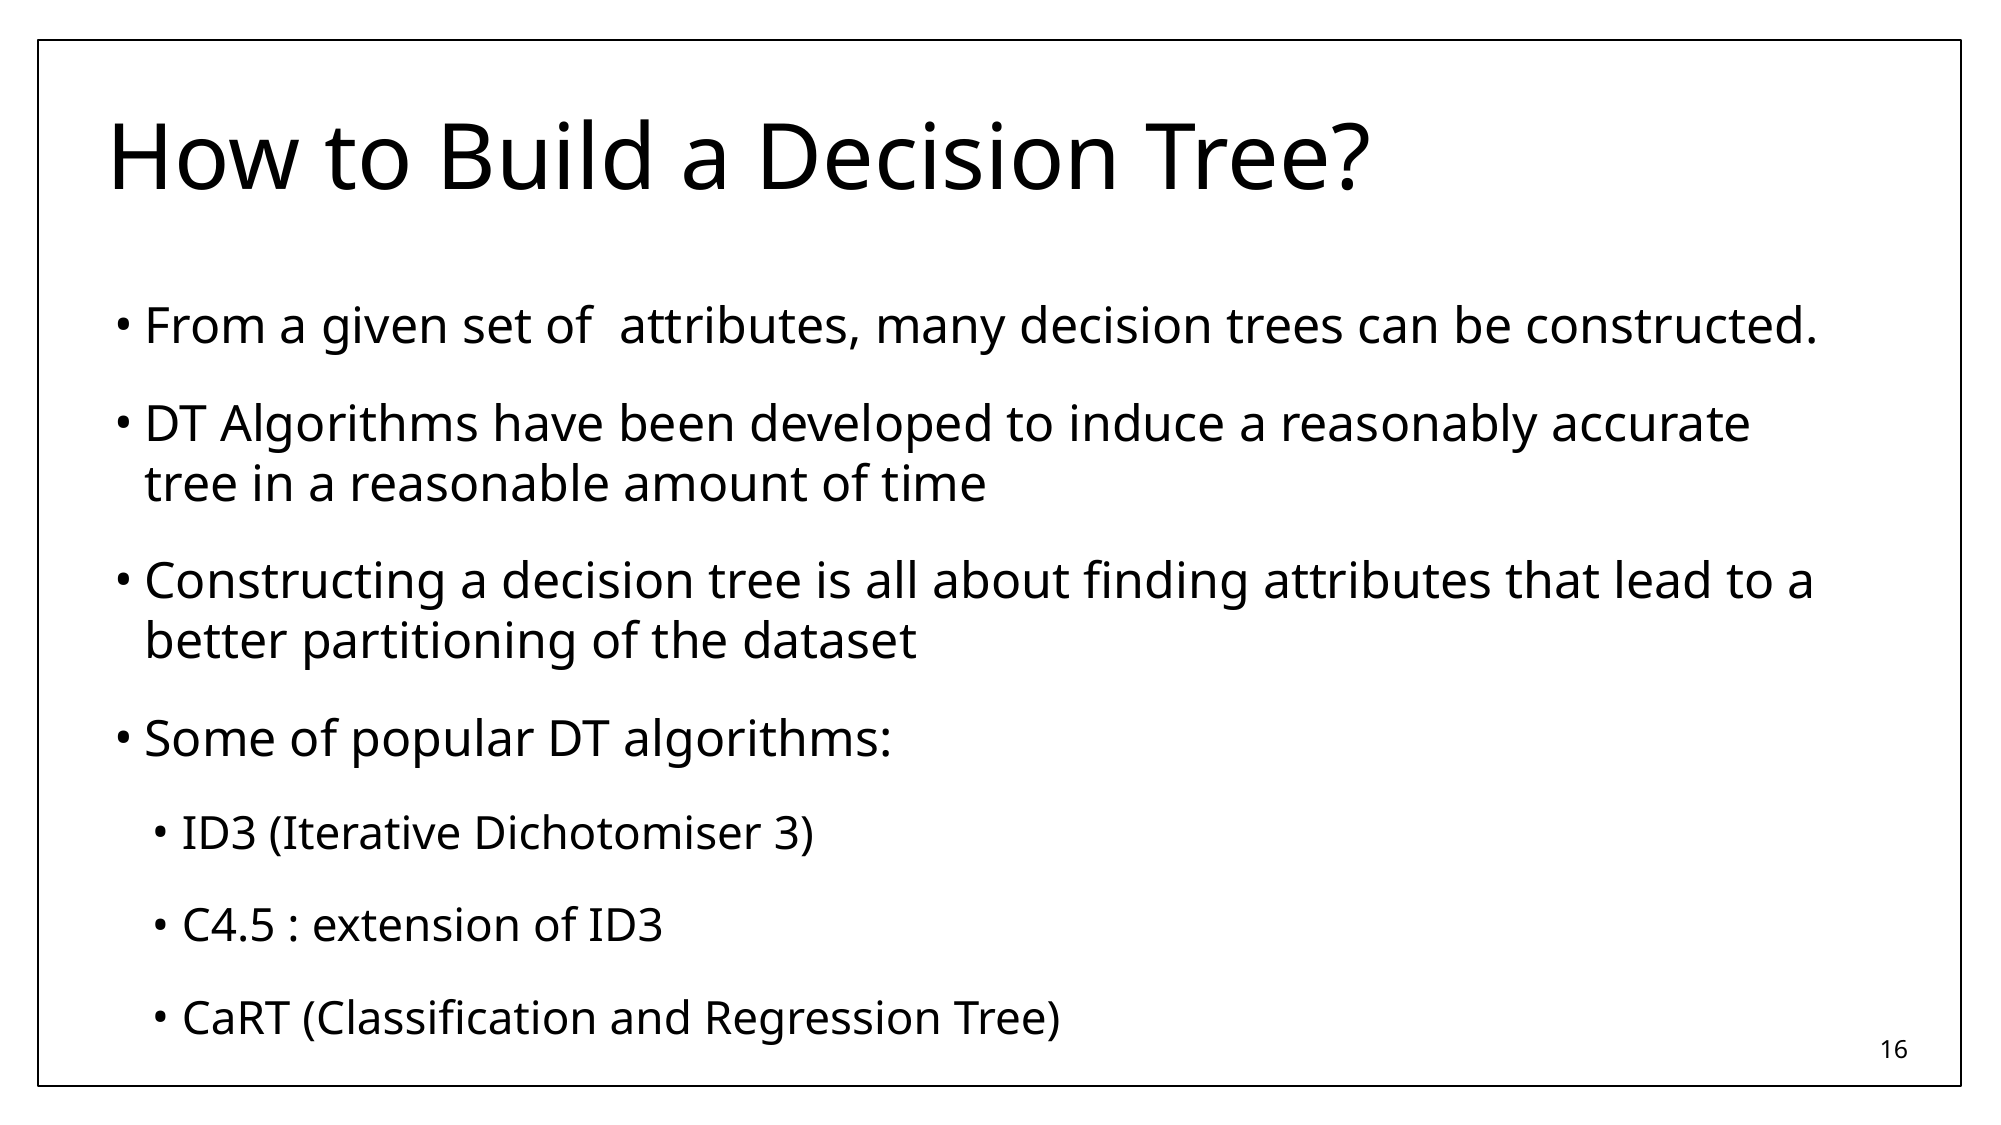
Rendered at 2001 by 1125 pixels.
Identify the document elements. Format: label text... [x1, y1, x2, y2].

list From a given set of attributes, many decision trees can be constructed. DT Algorithms have been developed to induce a reasonably accurate tree in a reasonable amount of time Constructing a decision tree is all about finding attributes that lead to a better partitioning of the dataset Some of popular DT algorithms: ID3 (Iterative Dichotomiser 3) C4.5 : extension of ID3 CaRT (Classification and Regression Tree) [91, 286, 1870, 1052]
title How to Build a Decision Tree? [91, 48, 1924, 271]
slide_number ‹#› [1643, 1020, 1924, 1081]
